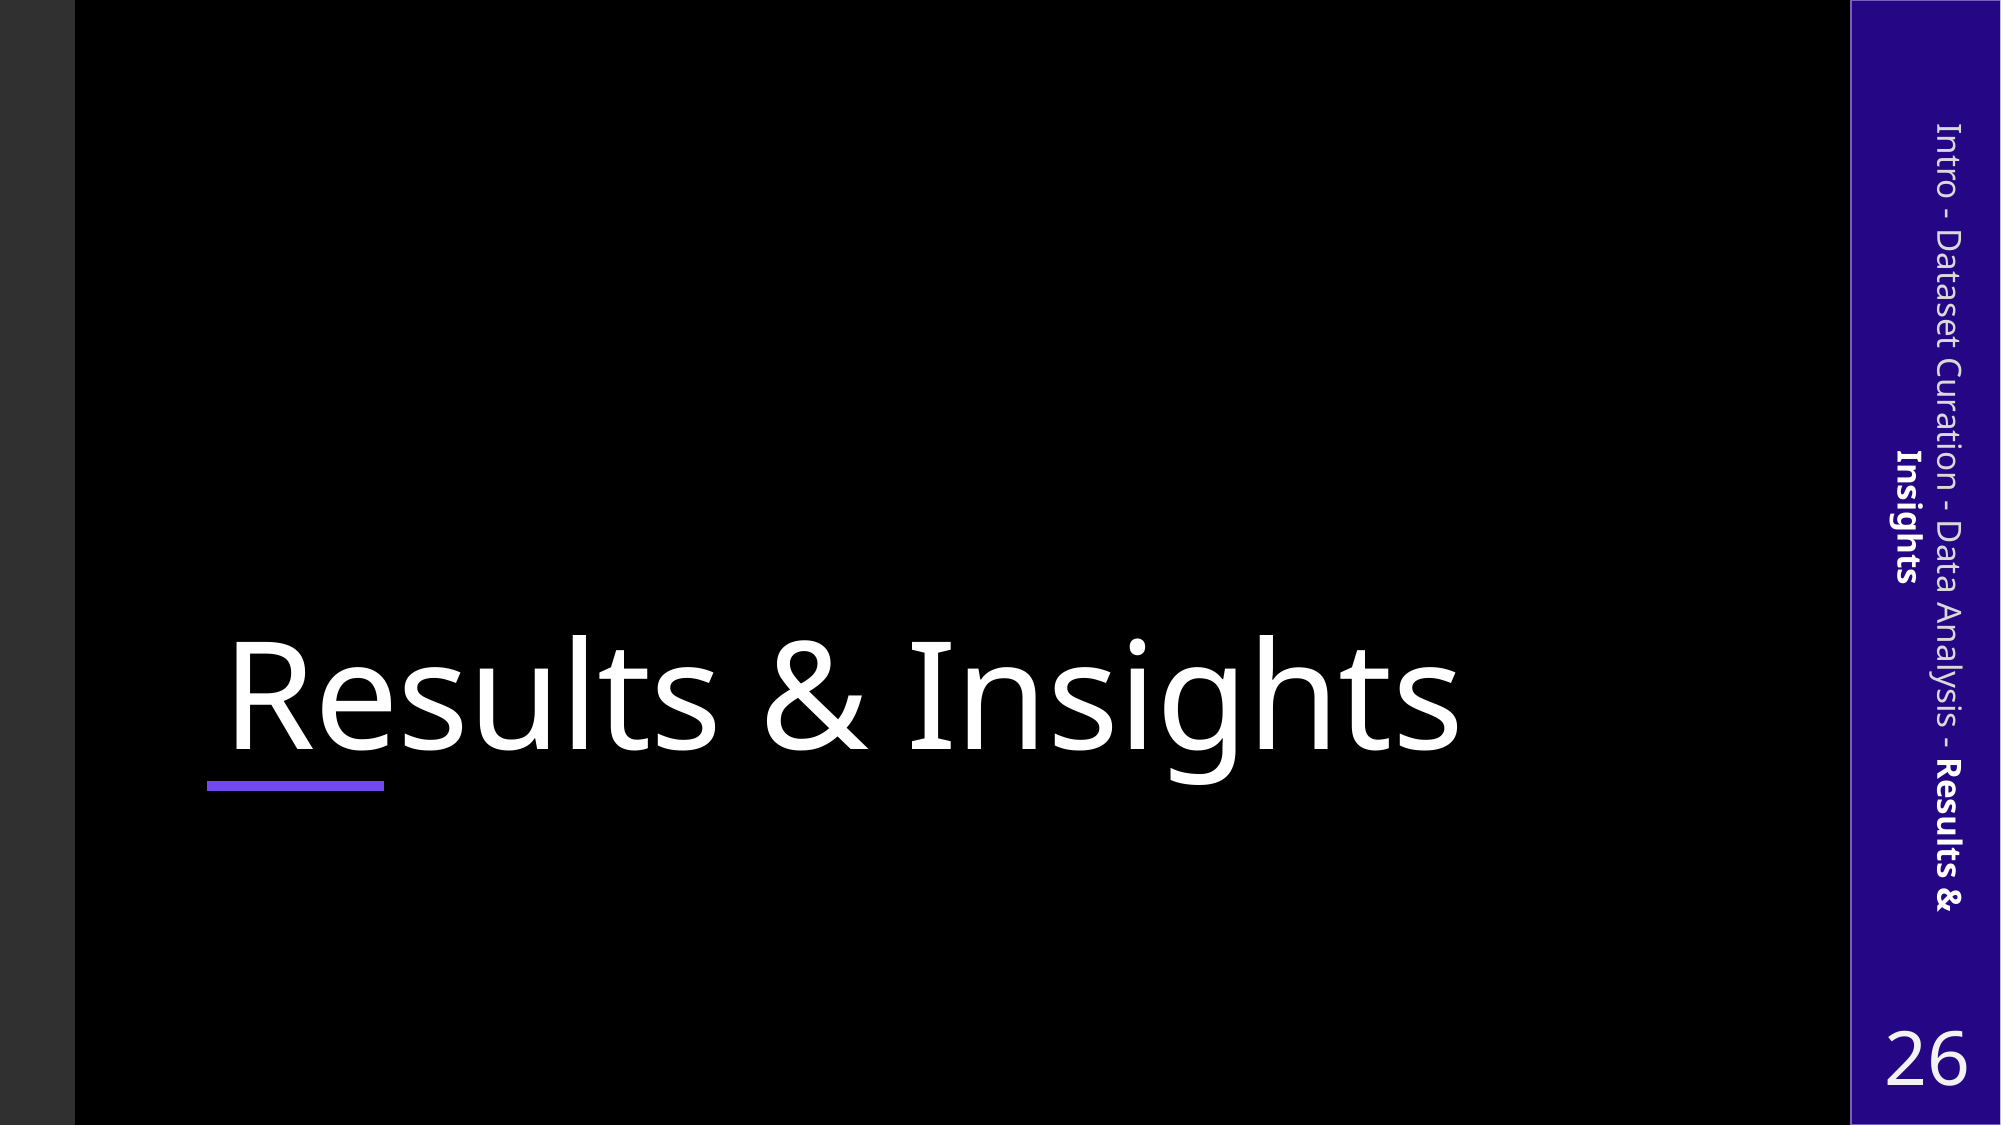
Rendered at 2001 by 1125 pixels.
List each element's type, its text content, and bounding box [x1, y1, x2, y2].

footer Intro - Dataset Curation - Data Analysis - Results & Insights [1897, 48, 1965, 988]
slide_number 26 [1852, 1012, 2000, 1110]
title Results & Insights [206, 124, 1752, 788]
